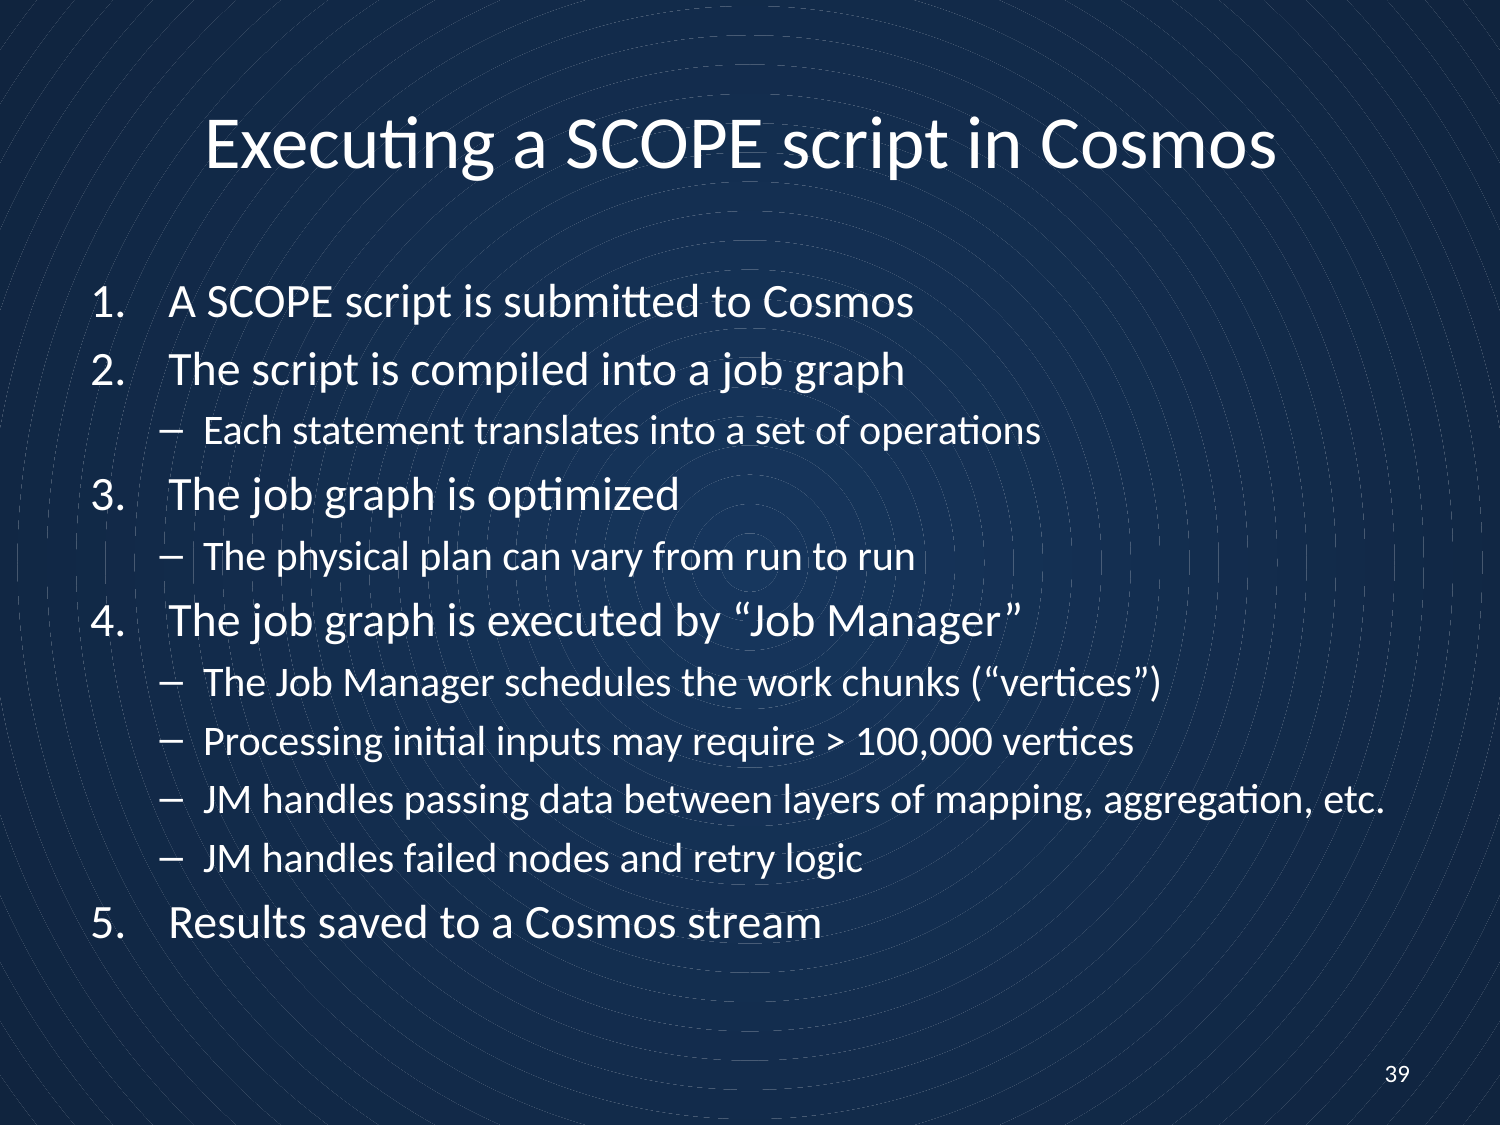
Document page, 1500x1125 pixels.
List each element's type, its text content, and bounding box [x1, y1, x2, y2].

slide_number 39 [1074, 1042, 1425, 1103]
title Executing a SCOPE script in Cosmos [75, 45, 1425, 233]
list A SCOPE script is submitted to Cosmos The script is compiled into a job graph Each statement translates into a set of operations The job graph is optimized The physical plan can vary from run to run The job graph is executed by “Job Manager” The Job Manager schedules the work chunks (“vertices”) Processing initial inputs may require > 100,000 vertices JM handles passing data between layers of mapping, aggregation, etc. JM handles failed nodes and retry logic Results saved to a Cosmos stream [75, 262, 1425, 1005]
